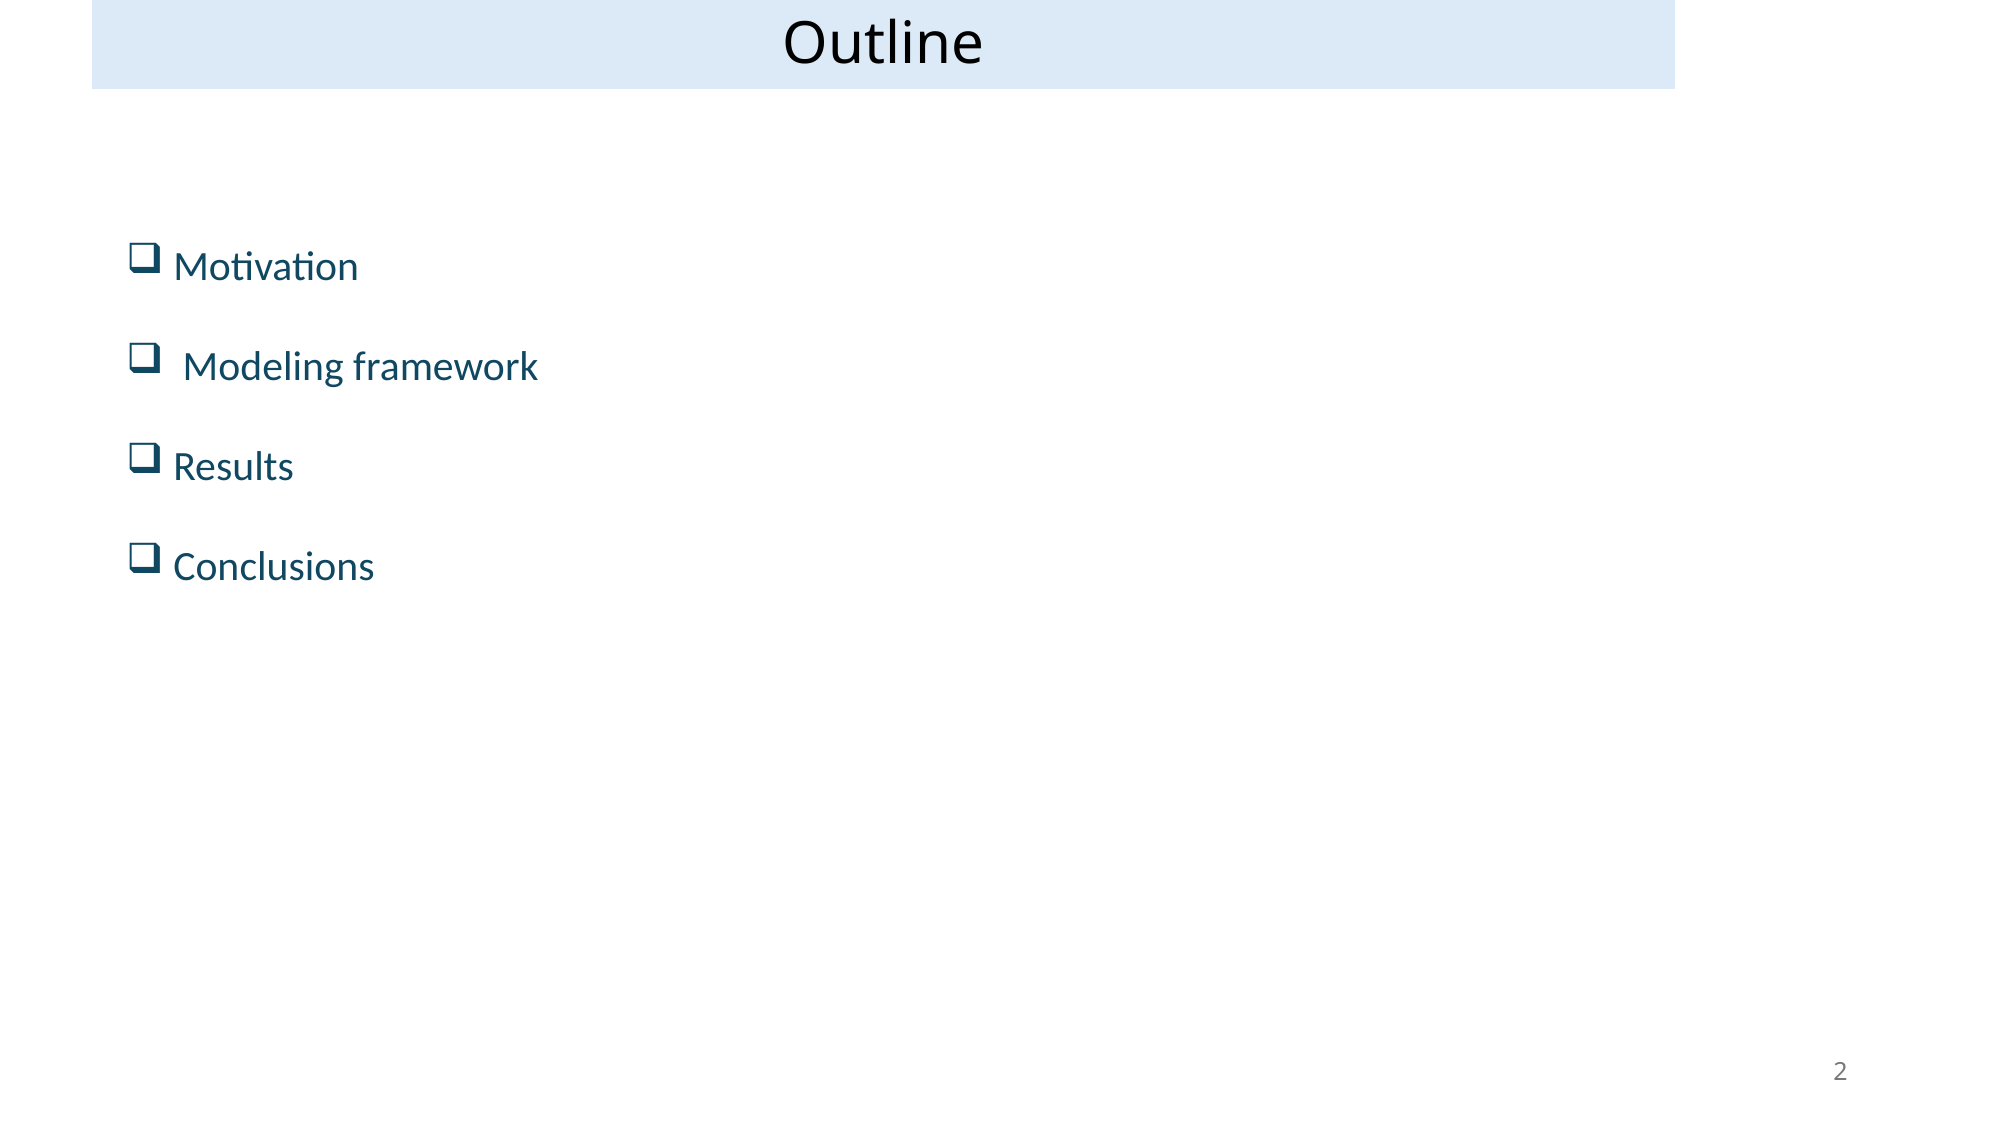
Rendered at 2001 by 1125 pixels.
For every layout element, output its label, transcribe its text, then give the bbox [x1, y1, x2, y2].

slide_number 2 [1412, 1042, 1863, 1103]
text_box Motivation Modeling framework Results Conclusions [111, 231, 1579, 596]
title Outline [92, 0, 1675, 89]
